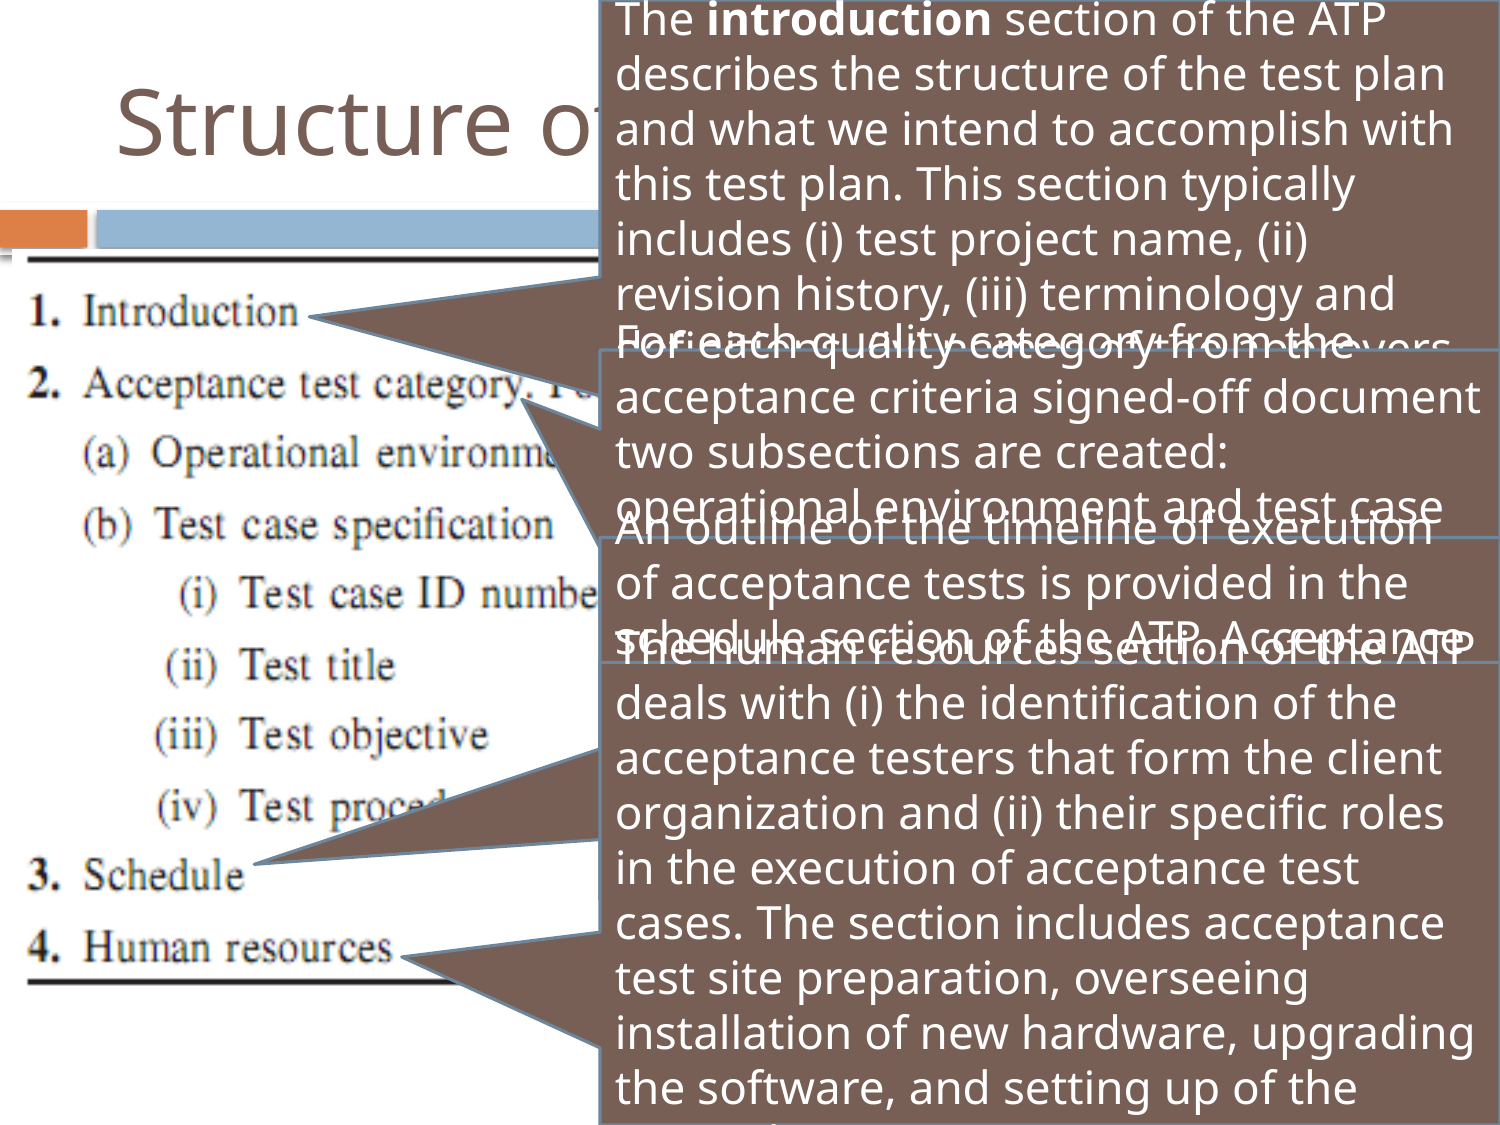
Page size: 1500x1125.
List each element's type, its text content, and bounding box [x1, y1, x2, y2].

text_box The introduction section of the ATP describes the structure of the test plan and what we intend to accomplish with this test plan. This section typically includes (i) test project name, (ii) revision history, (iii) terminology and definitions, (iv) names of the approvers and the date of approval, (v) an overview of the plan, and (vi) references. [598, 0, 1500, 348]
picture [12, 249, 1280, 1003]
title Structure of Typical ATP [100, 37, 598, 200]
text_box For each quality category from the acceptance criteria signed-off document two subsections are created: operational environment and test case specification. The operational environment deals with discussion on site preparation for the execution of the acceptance test cases. Test cases are specified for each acceptance criteria within the quality category. [1284, 348, 1500, 535]
text_box The human resources section of the ATP deals with (i) the identification of the acceptance testers that form the client organization and (ii) their specific roles in the execution of acceptance test cases. The section includes acceptance test site preparation, overseeing installation of new hardware, upgrading the software, and setting up of the networks. [522, 660, 1500, 1125]
text_box An outline of the timeline of execution of acceptance tests is provided in the schedule section of the ATP. Acceptance test execution is not intended to be exhaustive, and therefore it does not continue for long. The acceptance test may take up to six weeks for a large system. [1284, 535, 1500, 660]
